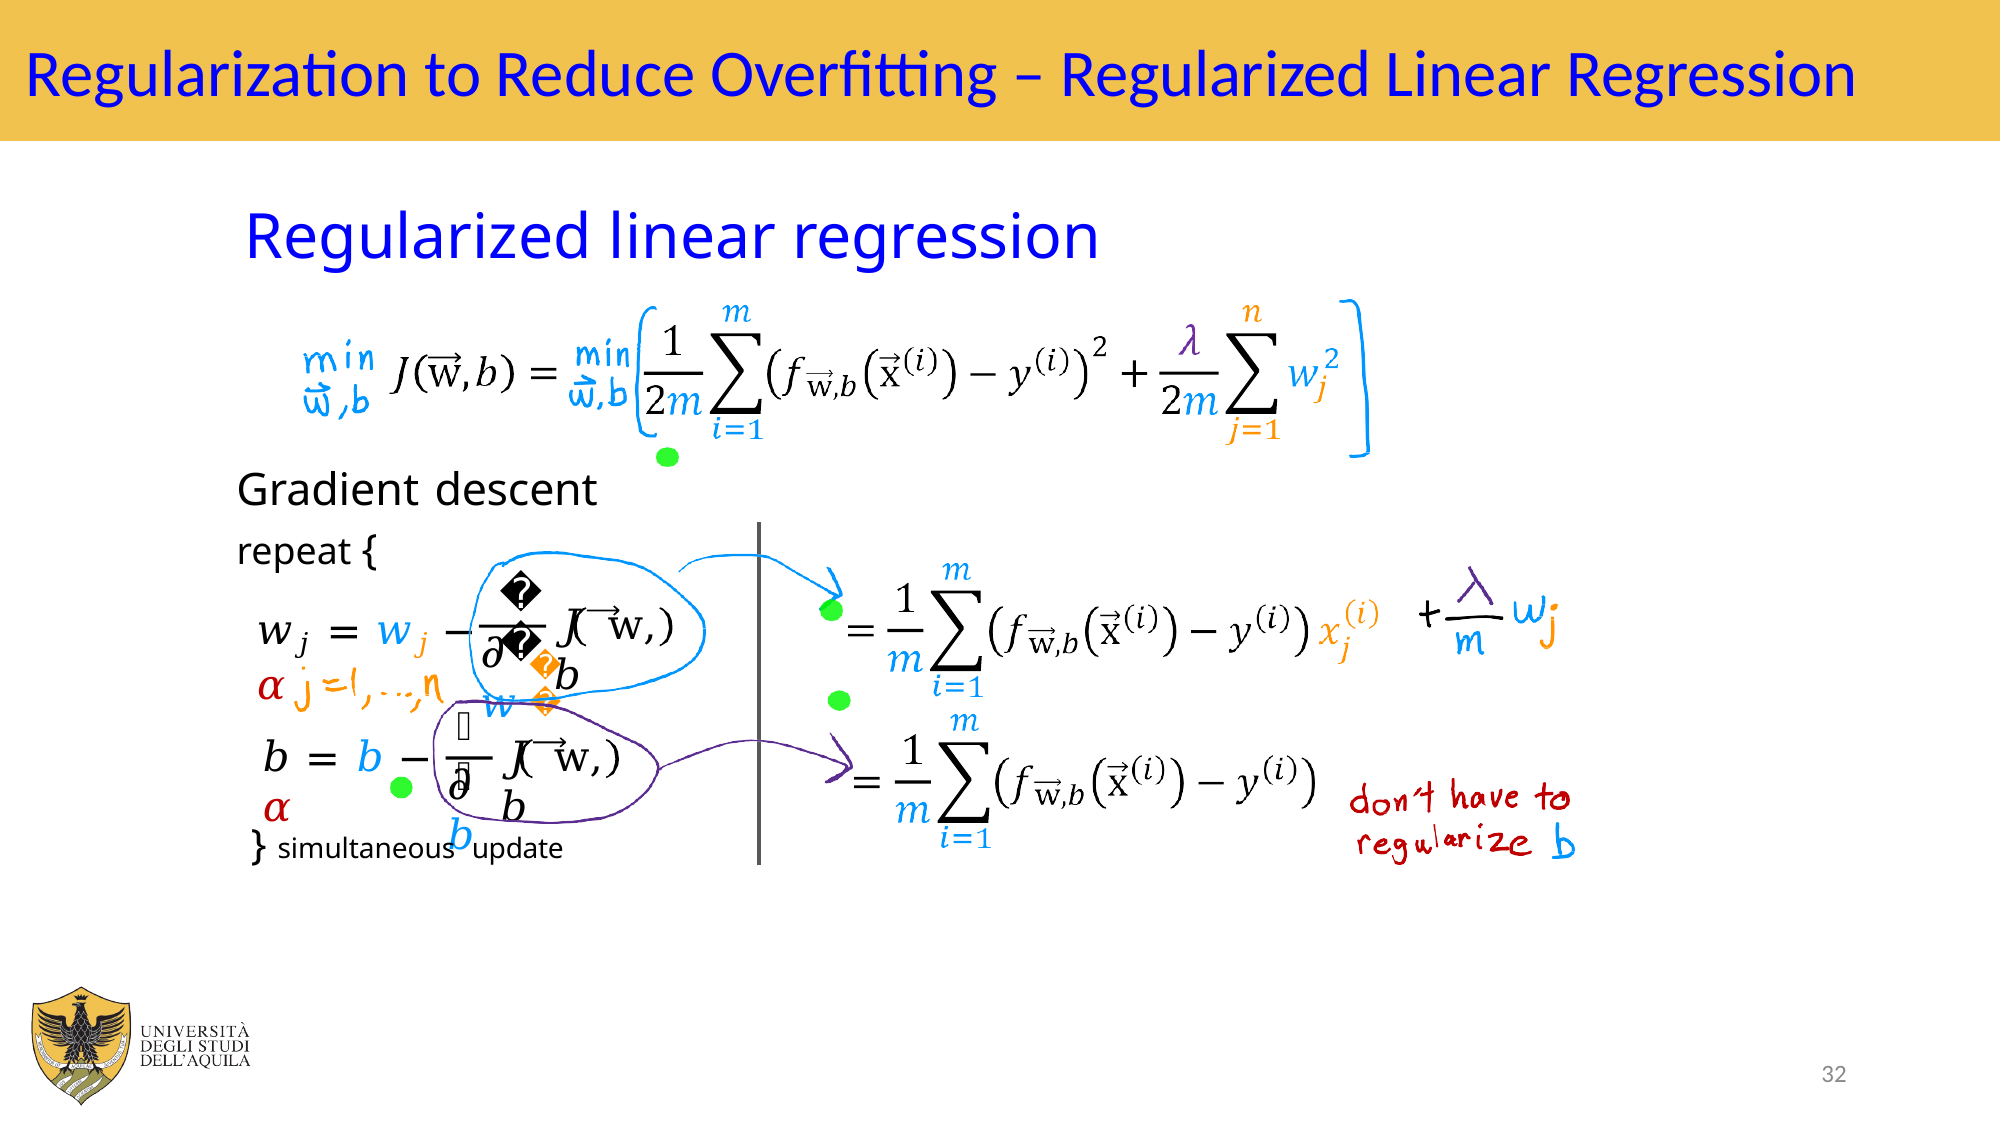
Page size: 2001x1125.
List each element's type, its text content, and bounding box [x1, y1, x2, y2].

text_box [854, 776, 880, 780]
text_box [887, 628, 924, 633]
picture [303, 339, 373, 420]
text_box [389, 352, 514, 394]
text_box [894, 742, 1315, 848]
text_box Regularized linear regression [228, 162, 1301, 271]
picture [897, 583, 914, 612]
picture [767, 336, 1106, 400]
picture [1242, 305, 1262, 322]
picture [569, 338, 629, 410]
picture [1178, 324, 1200, 355]
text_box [1288, 299, 1370, 458]
picture [0, 0, 2000, 141]
picture [722, 305, 751, 322]
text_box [1349, 778, 1575, 866]
text_box [933, 680, 942, 697]
picture [0, 977, 302, 1118]
text_box [854, 785, 880, 789]
text_box Gradient descent repeat { [234, 450, 627, 573]
picture [904, 734, 922, 742]
text_box [1121, 360, 1148, 387]
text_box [1159, 333, 1280, 445]
slide_number 32 [1412, 1042, 1862, 1102]
picture [322, 551, 853, 824]
text_box [709, 333, 762, 414]
text_box [725, 431, 744, 435]
picture [950, 714, 979, 731]
text_box } simultaneous update [248, 808, 639, 870]
text_box [853, 633, 874, 637]
picture [1418, 566, 1558, 655]
text_box [930, 590, 982, 672]
picture [969, 676, 983, 697]
text_box 𝑏 = 𝑏 − 𝛼 [259, 727, 322, 808]
picture [887, 651, 923, 672]
text_box 𝑤𝑗 = 𝑤𝑗 − 𝛼 [249, 595, 322, 708]
picture [294, 681, 310, 712]
picture [942, 563, 971, 580]
picture [634, 306, 702, 467]
picture [749, 419, 763, 439]
text_box [713, 423, 721, 439]
text_box [531, 367, 557, 371]
picture [989, 599, 1378, 664]
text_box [1161, 385, 1218, 415]
text_box [531, 376, 557, 380]
text_box [679, 371, 704, 375]
